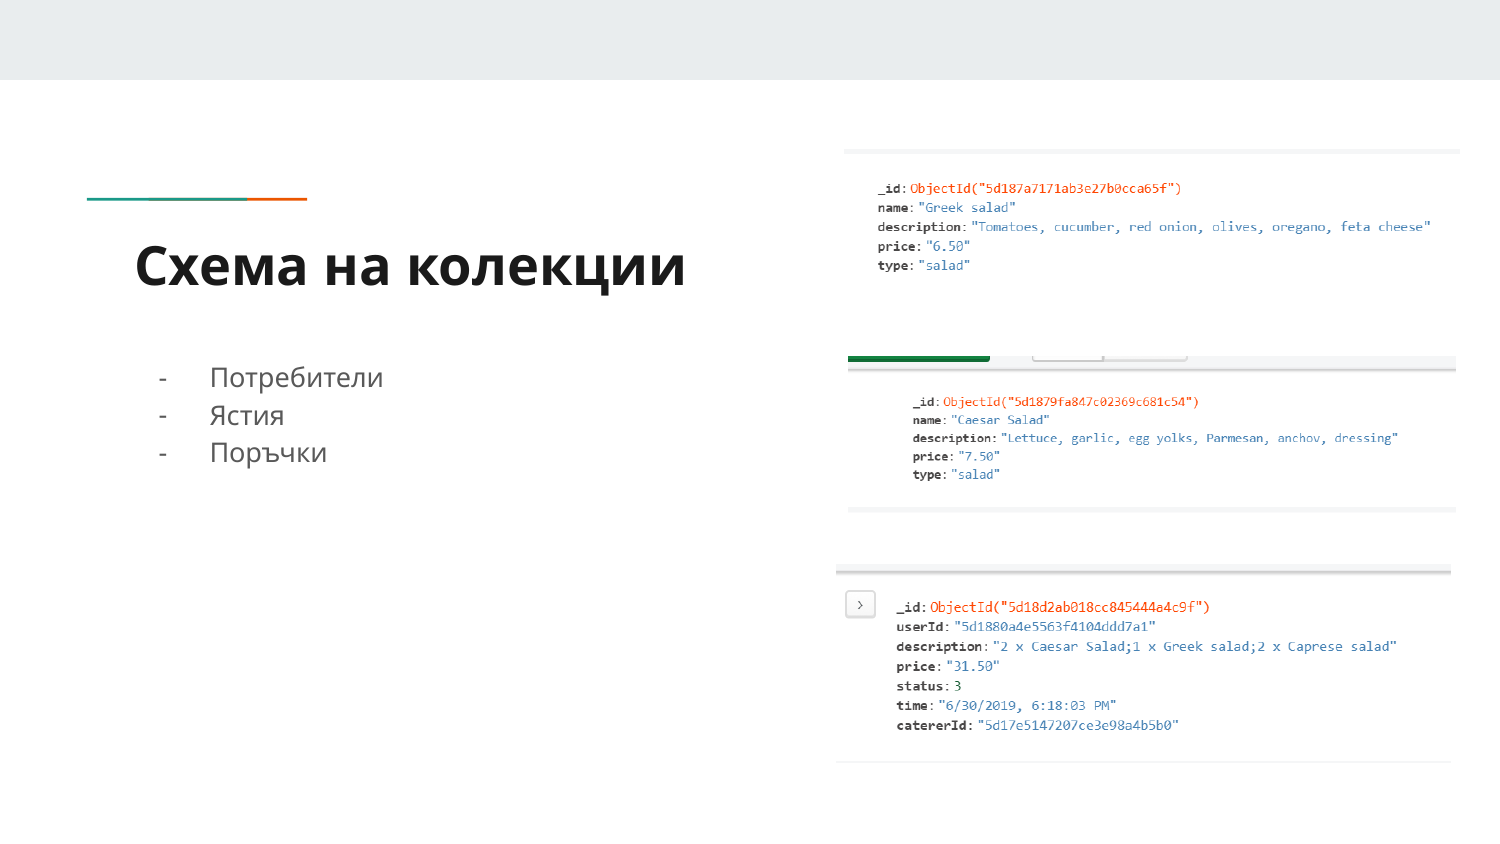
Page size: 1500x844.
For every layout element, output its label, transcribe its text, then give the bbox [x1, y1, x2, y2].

title Схема на колекции [119, 216, 845, 305]
list Потребители Ястия Поръчки [119, 341, 1381, 712]
picture [835, 563, 1452, 764]
picture [848, 356, 1456, 524]
picture [844, 149, 1460, 297]
